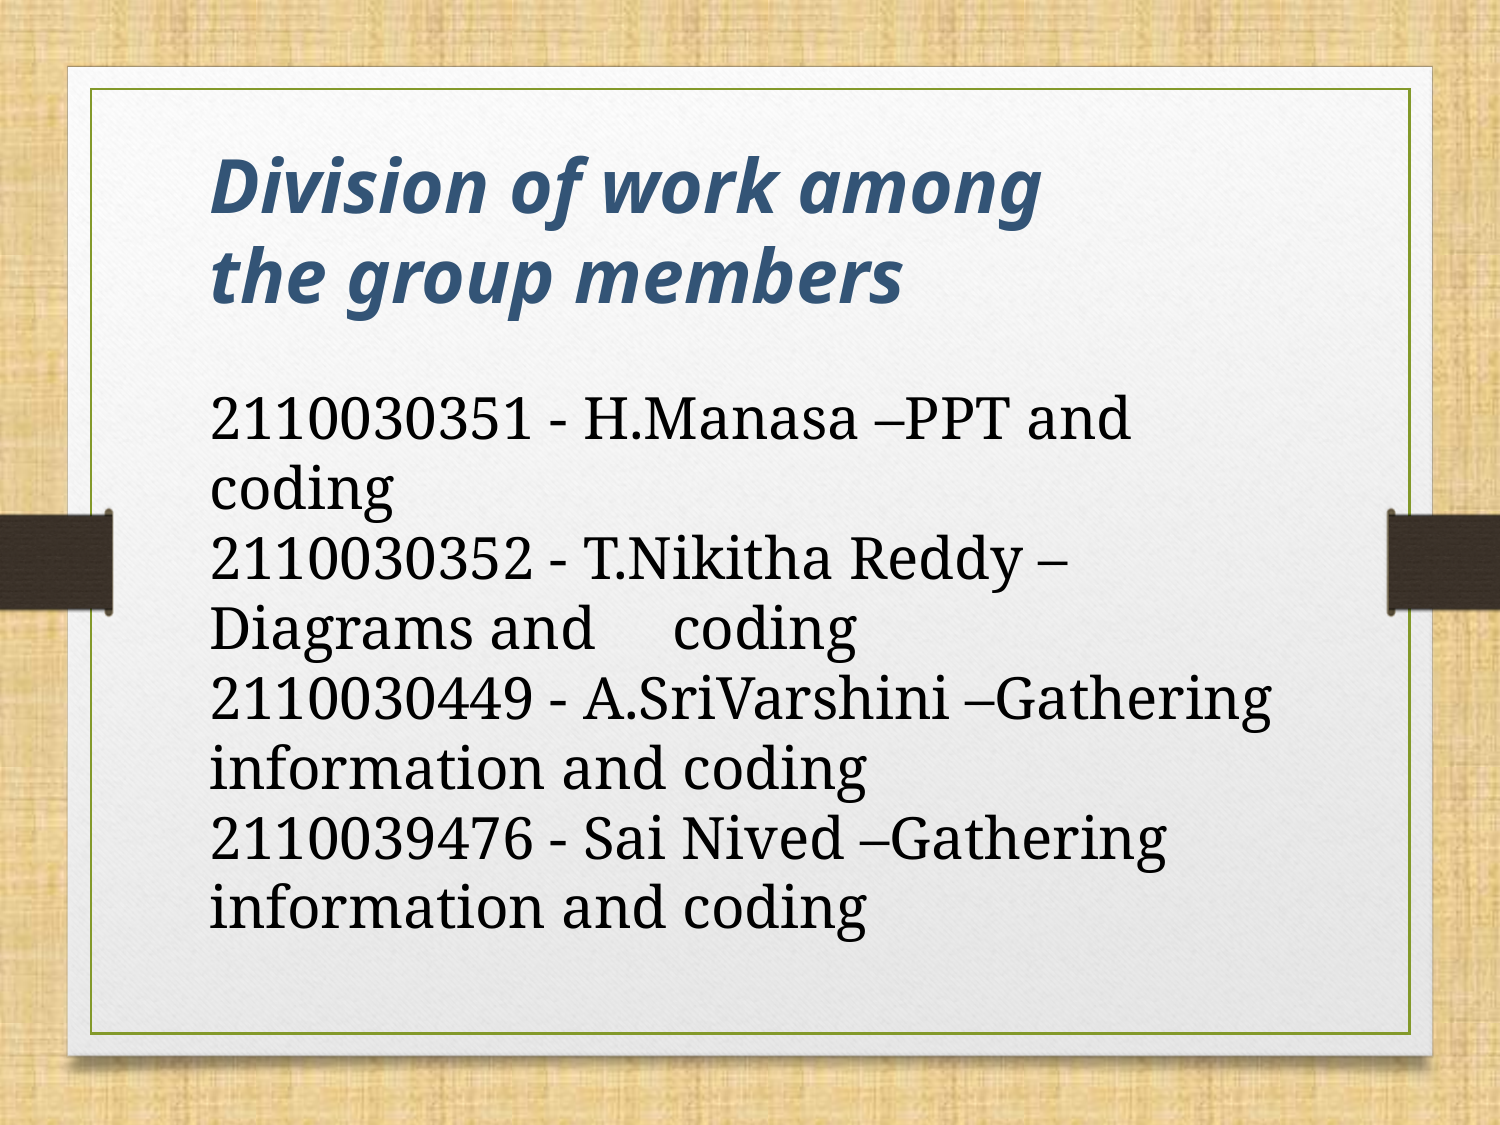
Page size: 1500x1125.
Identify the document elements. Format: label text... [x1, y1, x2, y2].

picture [0, 0, 1500, 1125]
text_box 2110030351 - H.Manasa –PPT and coding 2110030352 - T.Nikitha Reddy –Diagrams and coding 2110030449 - A.SriVarshini –Gathering information and coding 2110039476 - Sai Nived –Gathering information and coding [194, 373, 1341, 994]
text_box Division of work among the group members [194, 130, 1500, 326]
